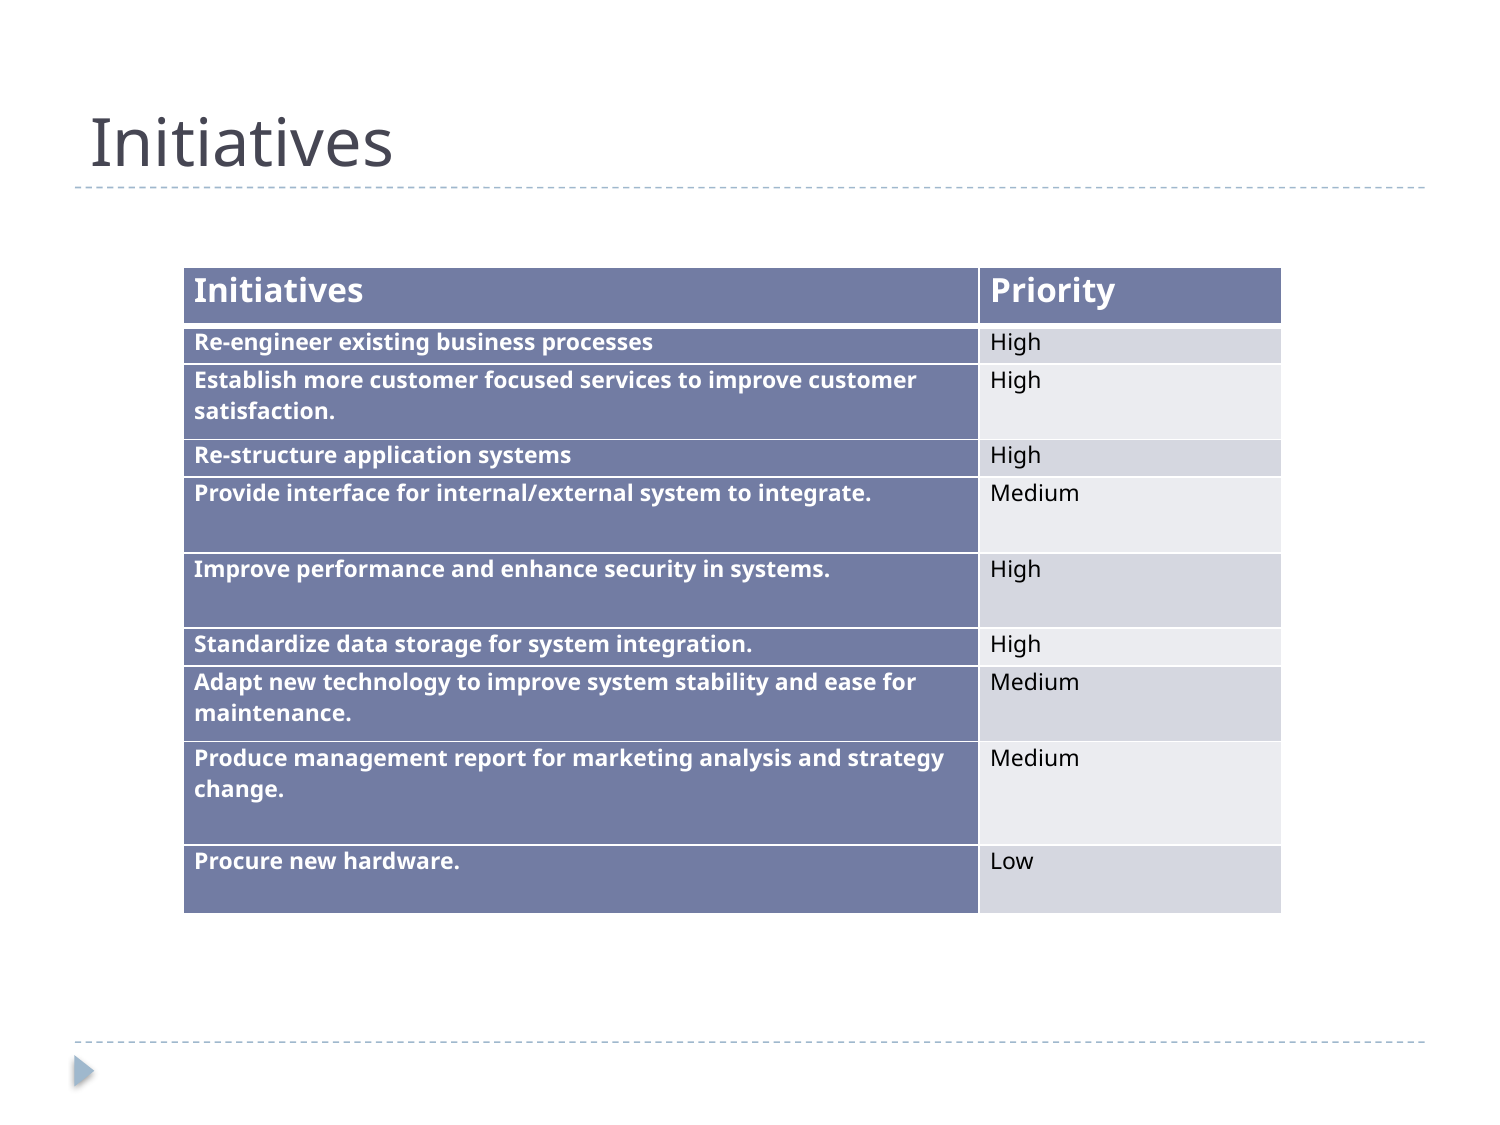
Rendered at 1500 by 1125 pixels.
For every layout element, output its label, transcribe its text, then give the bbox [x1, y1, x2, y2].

table_cell Improve performance and enhance security in systems. [184, 554, 978, 627]
table_cell High [980, 329, 1281, 363]
table_cell Standardize data storage for system integration. [184, 629, 978, 665]
table_cell High [980, 365, 1281, 439]
table_cell Medium [980, 478, 1281, 552]
table_header Initiatives [184, 268, 978, 323]
table_cell Re-structure application systems [184, 440, 978, 476]
table_cell Establish more customer focused services to improve customer satisfaction. [184, 365, 978, 439]
table_cell Medium [980, 742, 1281, 844]
table_cell Adapt new technology to improve system stability and ease for maintenance. [184, 667, 978, 741]
title Initiatives [74, 24, 1426, 188]
table_cell Low [980, 846, 1281, 913]
table_cell High [980, 629, 1281, 665]
table_cell Provide interface for internal/external system to integrate. [184, 478, 978, 552]
table_cell Produce management report for marketing analysis and strategy change. [184, 742, 978, 844]
table_cell Procure new hardware. [184, 846, 978, 913]
table_header Priority [980, 268, 1281, 323]
table_cell High [980, 440, 1281, 476]
table_cell Re-engineer existing business processes [184, 329, 978, 363]
list [74, 199, 1426, 1011]
table_cell High [980, 554, 1281, 627]
table_cell Medium [980, 667, 1281, 741]
